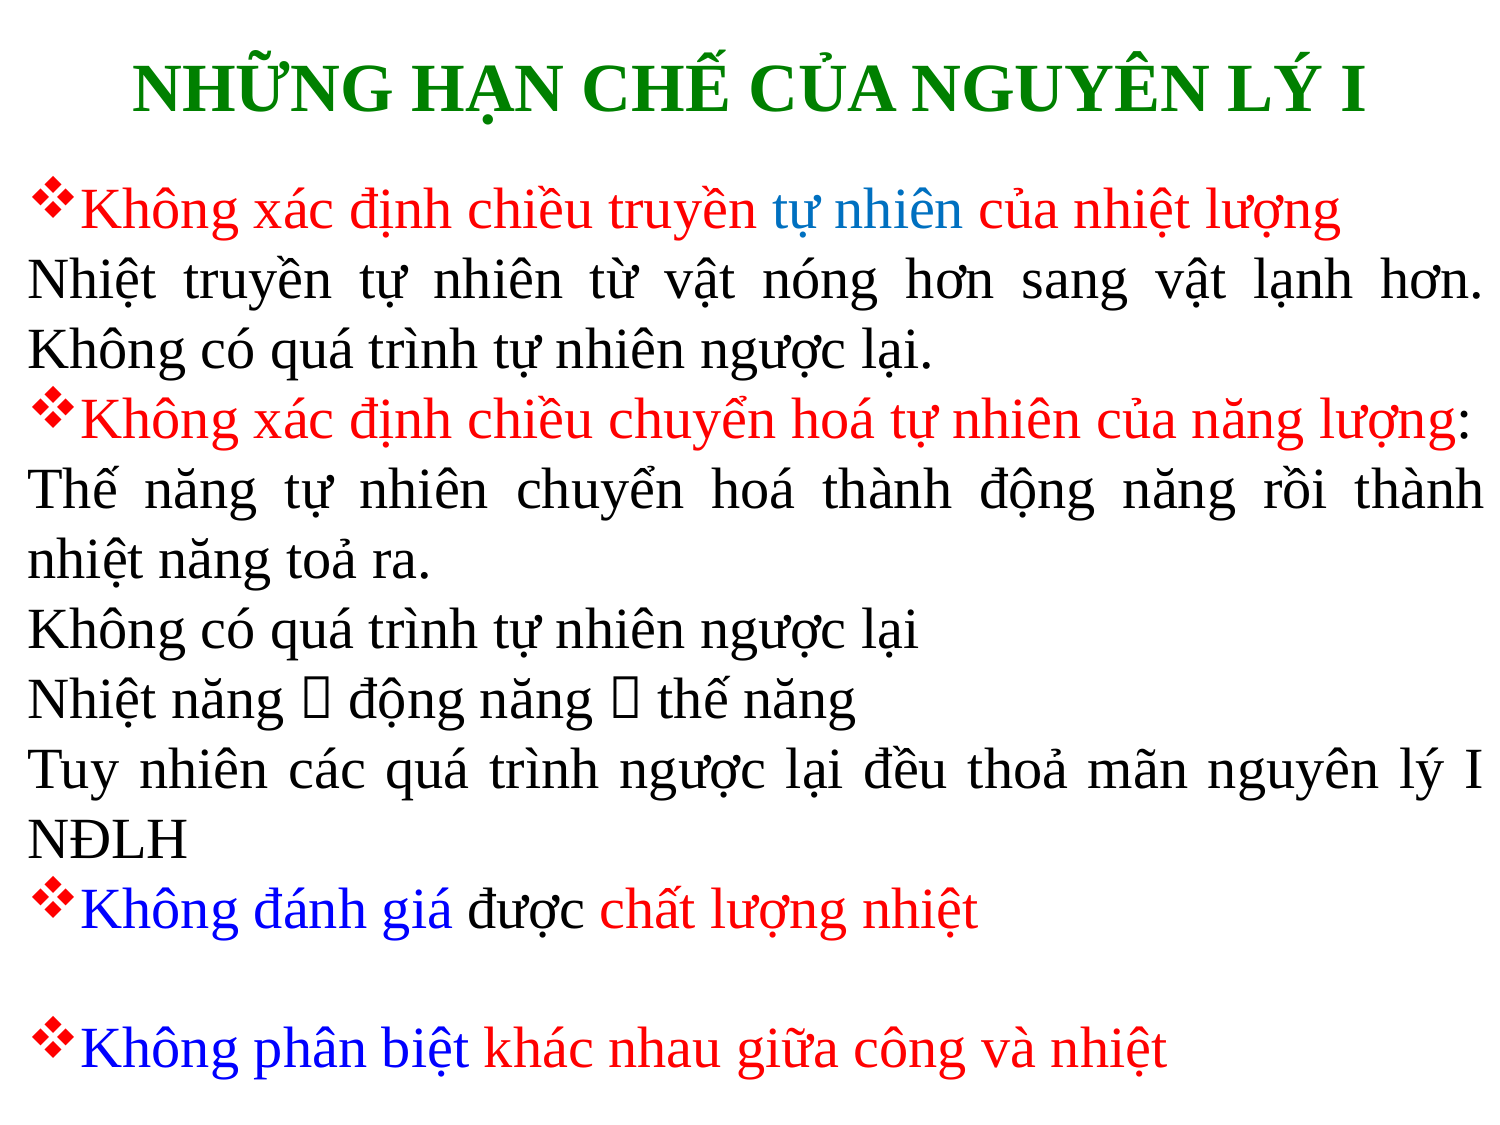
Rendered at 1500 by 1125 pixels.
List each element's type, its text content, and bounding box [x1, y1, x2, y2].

text_box Không xác định chiều truyền tự nhiên của nhiệt lượng Nhiệt truyền tự nhiên từ vật nóng hơn sang vật lạnh hơn. Không có quá trình tự nhiên ngược lại. Không xác định chiều chuyển hoá tự nhiên của năng lượng: Thế năng tự nhiên chuyển hoá thành động năng rồi thành nhiệt năng toả ra. Không có quá trình tự nhiên ngược lại Nhiệt năng  động năng  thế năng Tuy nhiên các quá trình ngược lại đều thoả mãn nguyên lý I NĐLH Không đánh giá được chất lượng nhiệt Không phân biệt khác nhau giữa công và nhiệt [12, 162, 1500, 1087]
title NHỮNG HẠN CHẾ CỦA NGUYÊN LÝ I [75, 24, 1425, 143]
